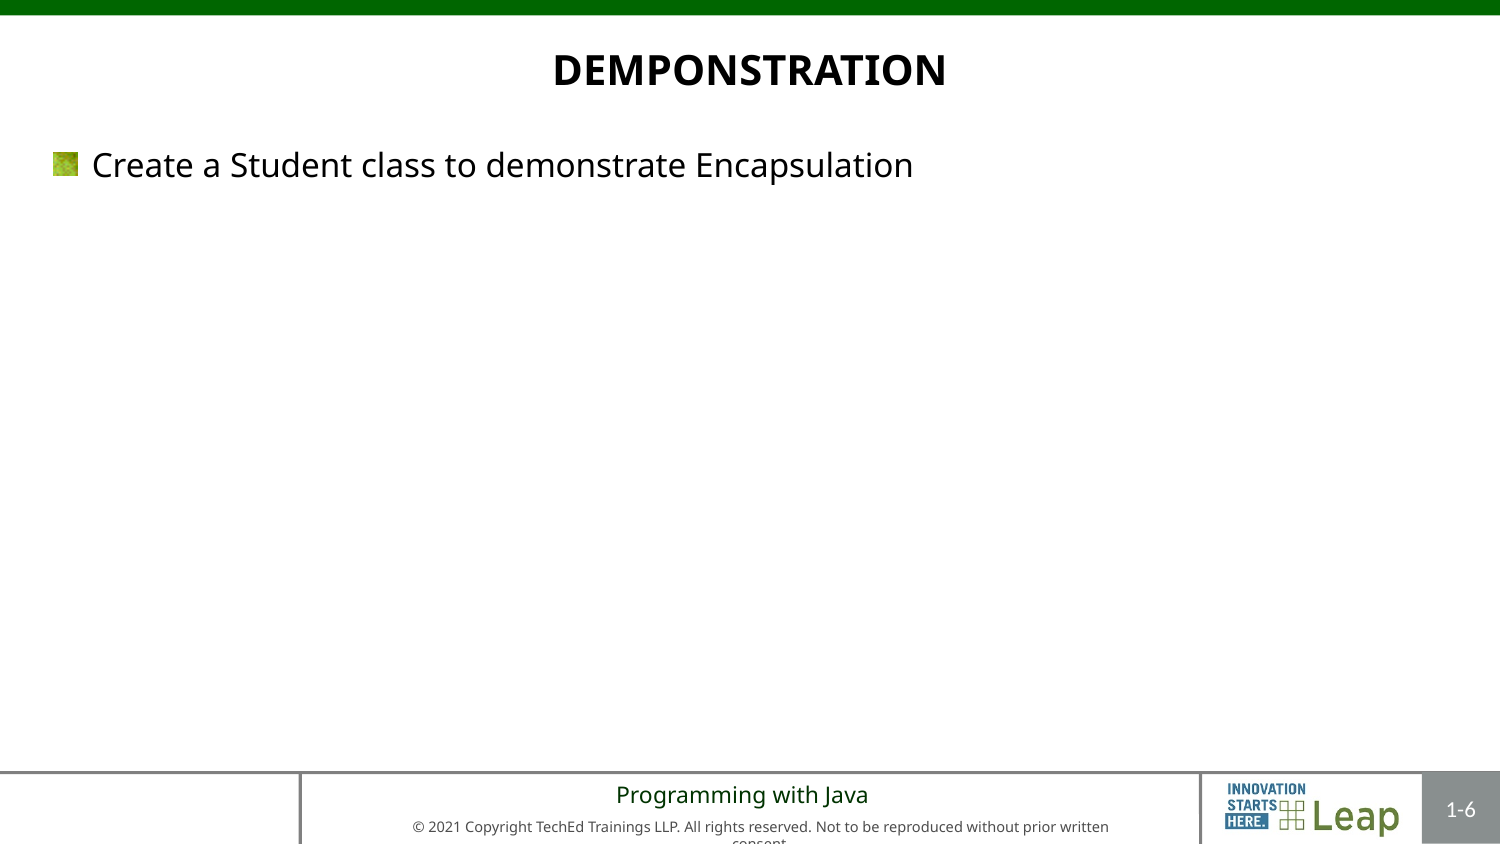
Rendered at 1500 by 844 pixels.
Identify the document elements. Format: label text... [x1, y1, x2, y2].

picture [1222, 779, 1403, 840]
picture [53, 152, 78, 176]
list Create a Student class to demonstrate Encapsulation [39, 136, 1454, 760]
title DEMPONSTRATION [123, 17, 1377, 120]
